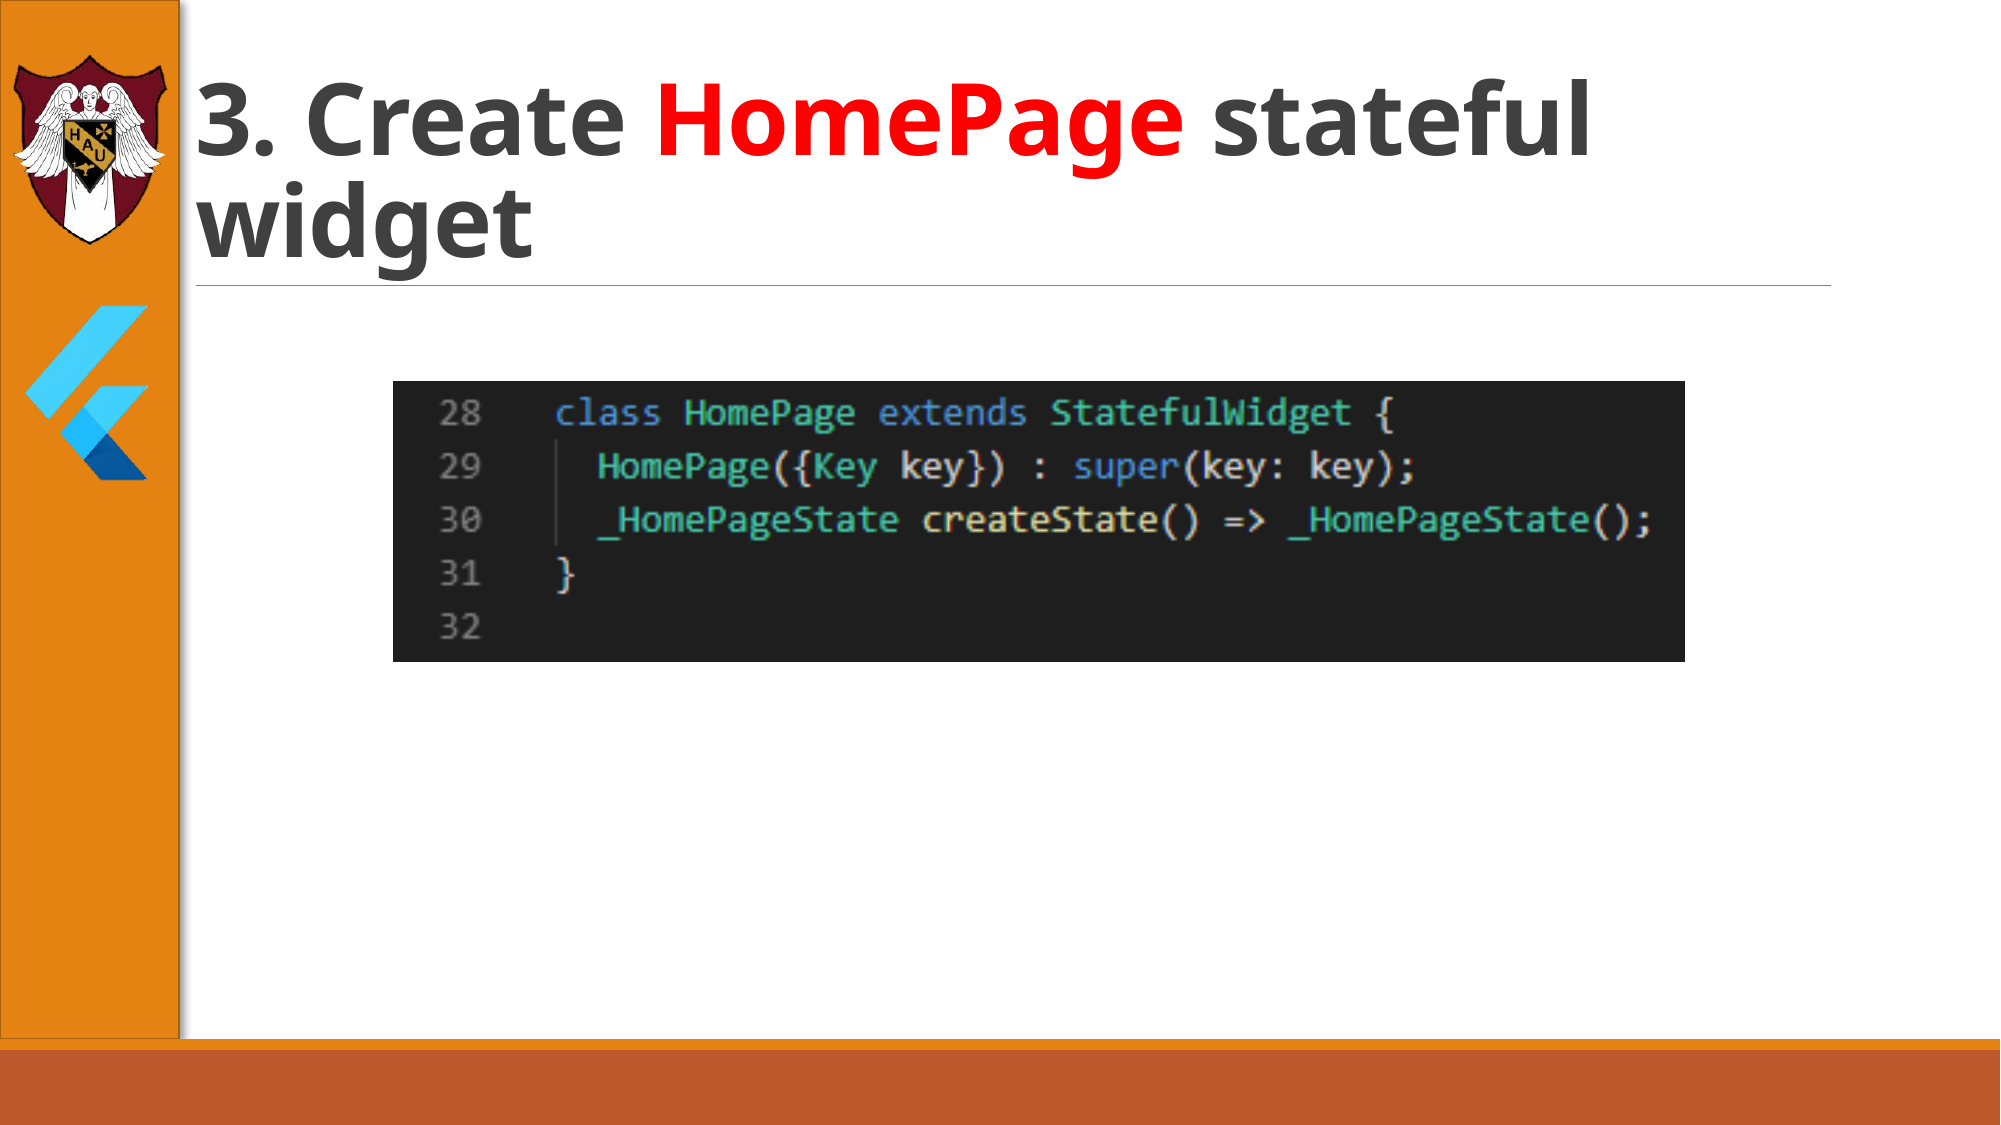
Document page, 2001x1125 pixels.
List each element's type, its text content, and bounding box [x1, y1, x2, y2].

picture [10, 46, 169, 250]
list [393, 380, 1685, 662]
title 3. Create HomePage stateful widget [180, 47, 1830, 285]
picture [7, 302, 165, 483]
